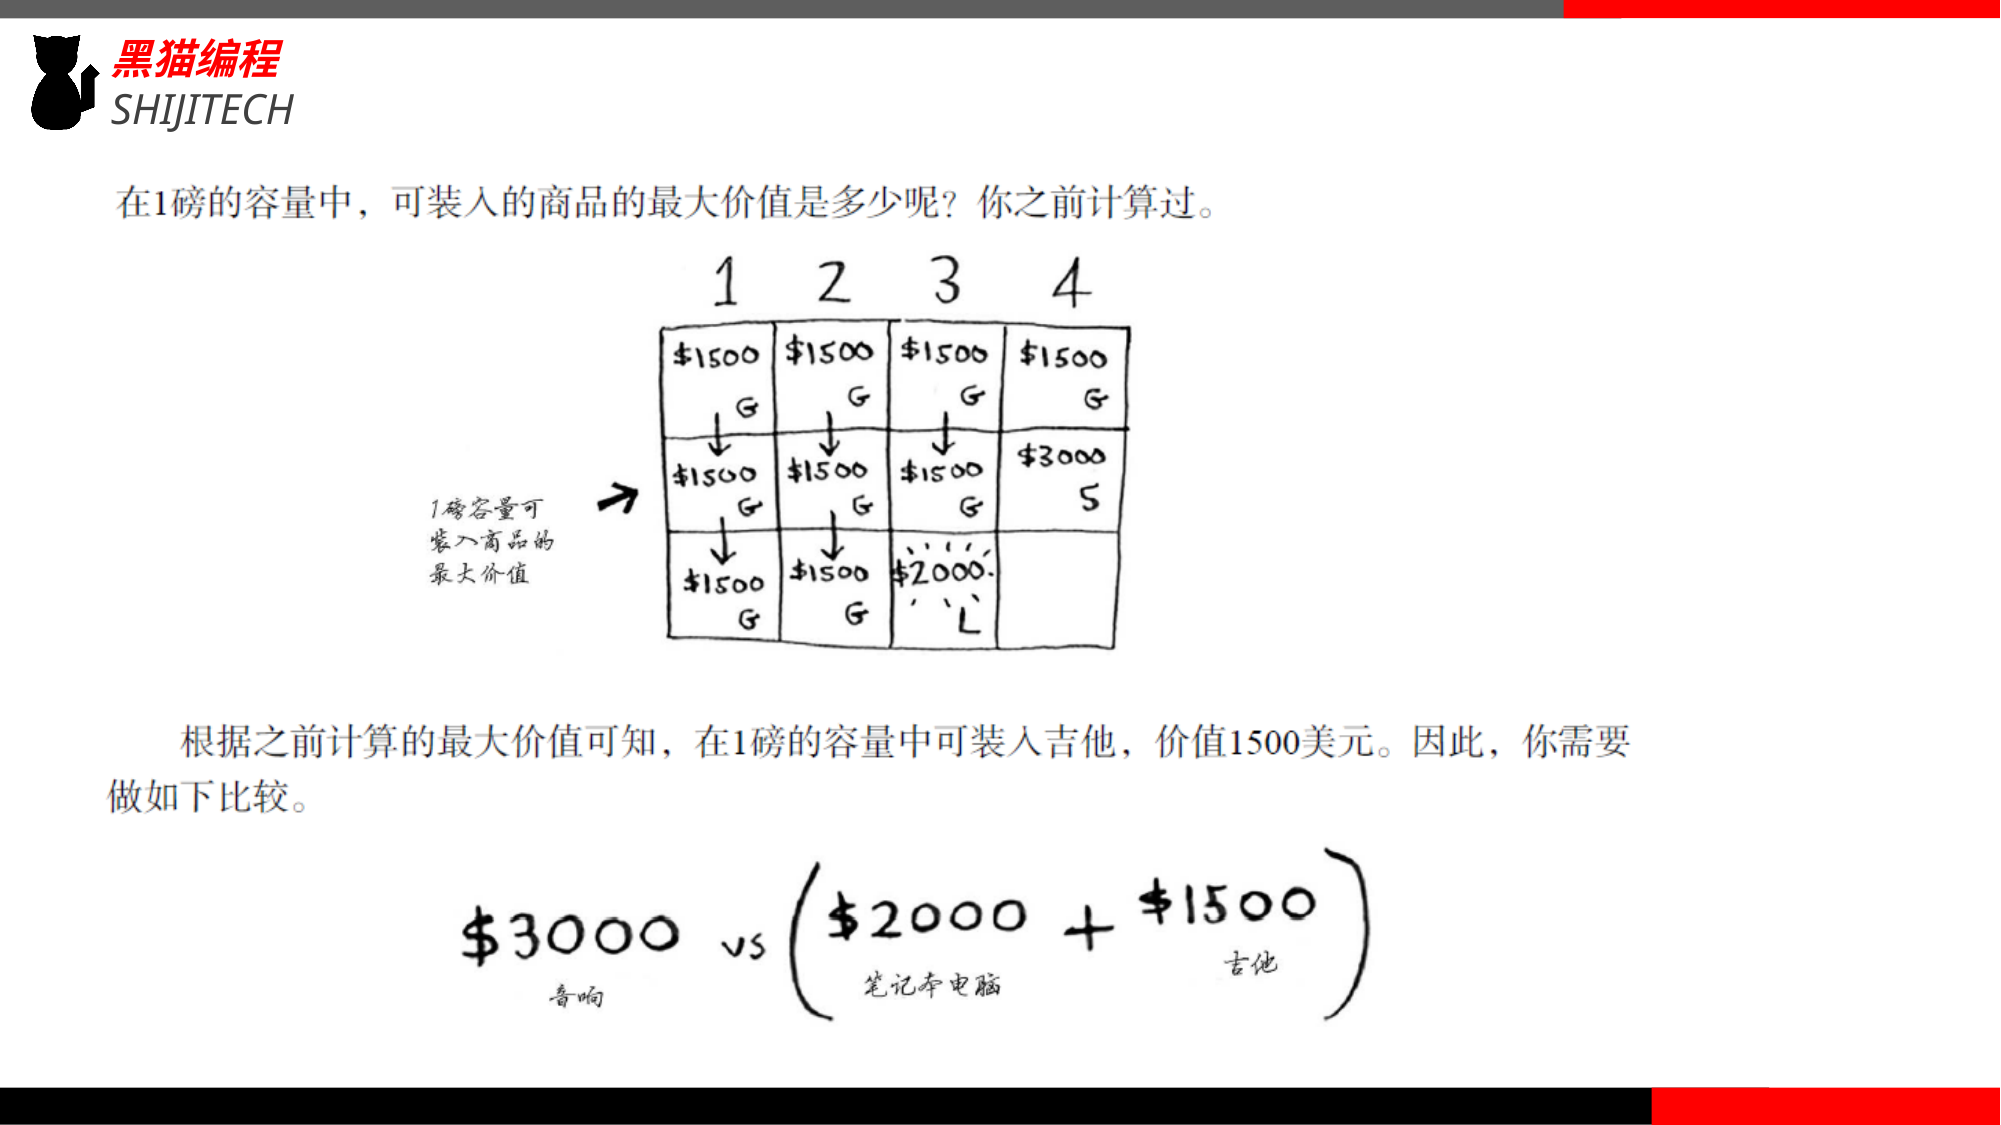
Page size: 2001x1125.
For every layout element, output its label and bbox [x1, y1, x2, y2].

picture [89, 165, 1236, 668]
picture [17, 35, 113, 130]
picture [89, 701, 1648, 1048]
